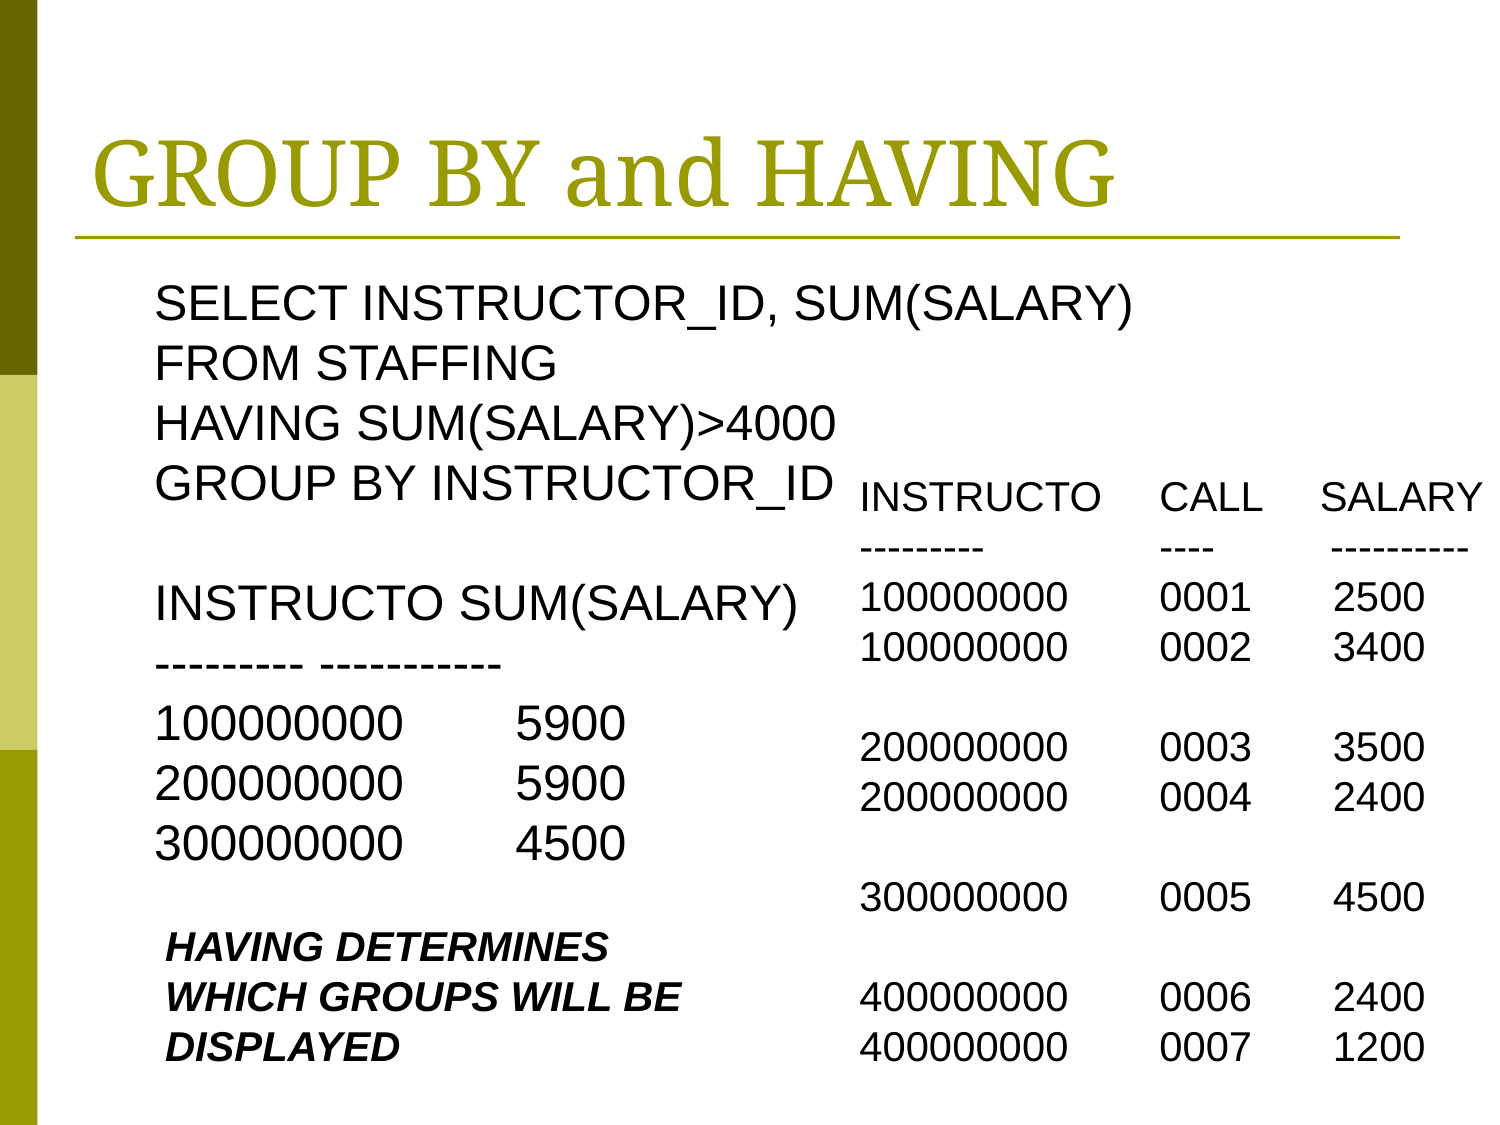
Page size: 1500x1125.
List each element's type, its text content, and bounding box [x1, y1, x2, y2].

text_box INSTRUCTO CALL SALARY --------- ---- ---------- 100000000 0001 2500 100000000 0002 3400 200000000 0003 3500 200000000 0004 2400 300000000 0005 4500 400000000 0006 2400 400000000 0007 1200 [844, 462, 1499, 1078]
text_box SELECT INSTRUCTOR_ID, SUM(SALARY) FROM STAFFING HAVING SUM(SALARY)>4000 GROUP BY INSTRUCTOR_ID INSTRUCTO SUM(SALARY) --------- ----------- 100000000 5900 200000000 5900 300000000 4500 [138, 262, 1164, 938]
text_box HAVING DETERMINES WHICH GROUPS WILL BE DISPLAYED [149, 912, 697, 1078]
title GROUP BY and HAVING [74, 45, 1426, 233]
